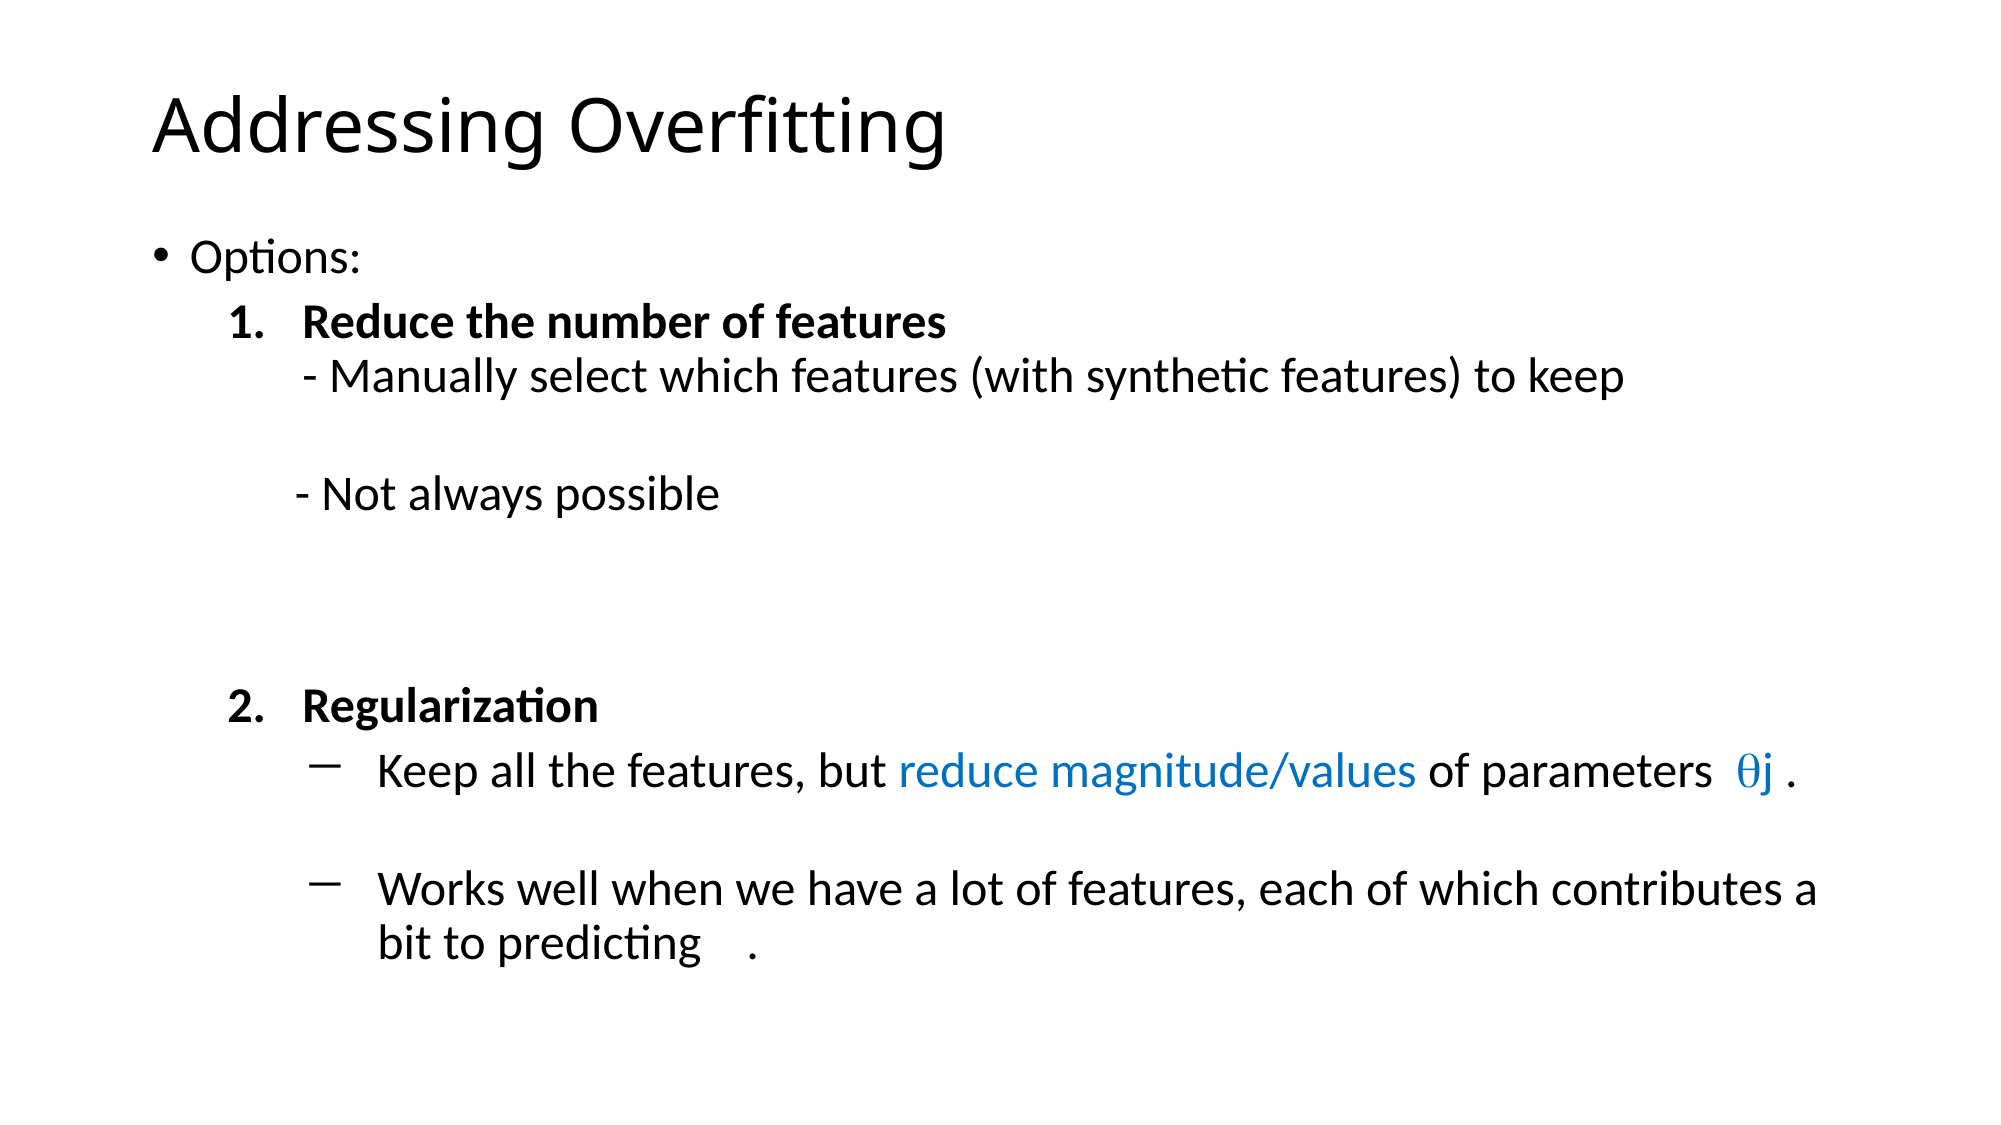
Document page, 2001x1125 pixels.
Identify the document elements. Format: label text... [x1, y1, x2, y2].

list Options: Reduce the number of features - Manually select which features (with synthetic features) to keep - Not always possible Regularization Keep all the features, but reduce magnitude/values of parameters qj . Works well when we have a lot of features, each of which contributes a bit to predicting . [137, 223, 1863, 1014]
title Addressing Overfitting [137, 59, 1845, 197]
